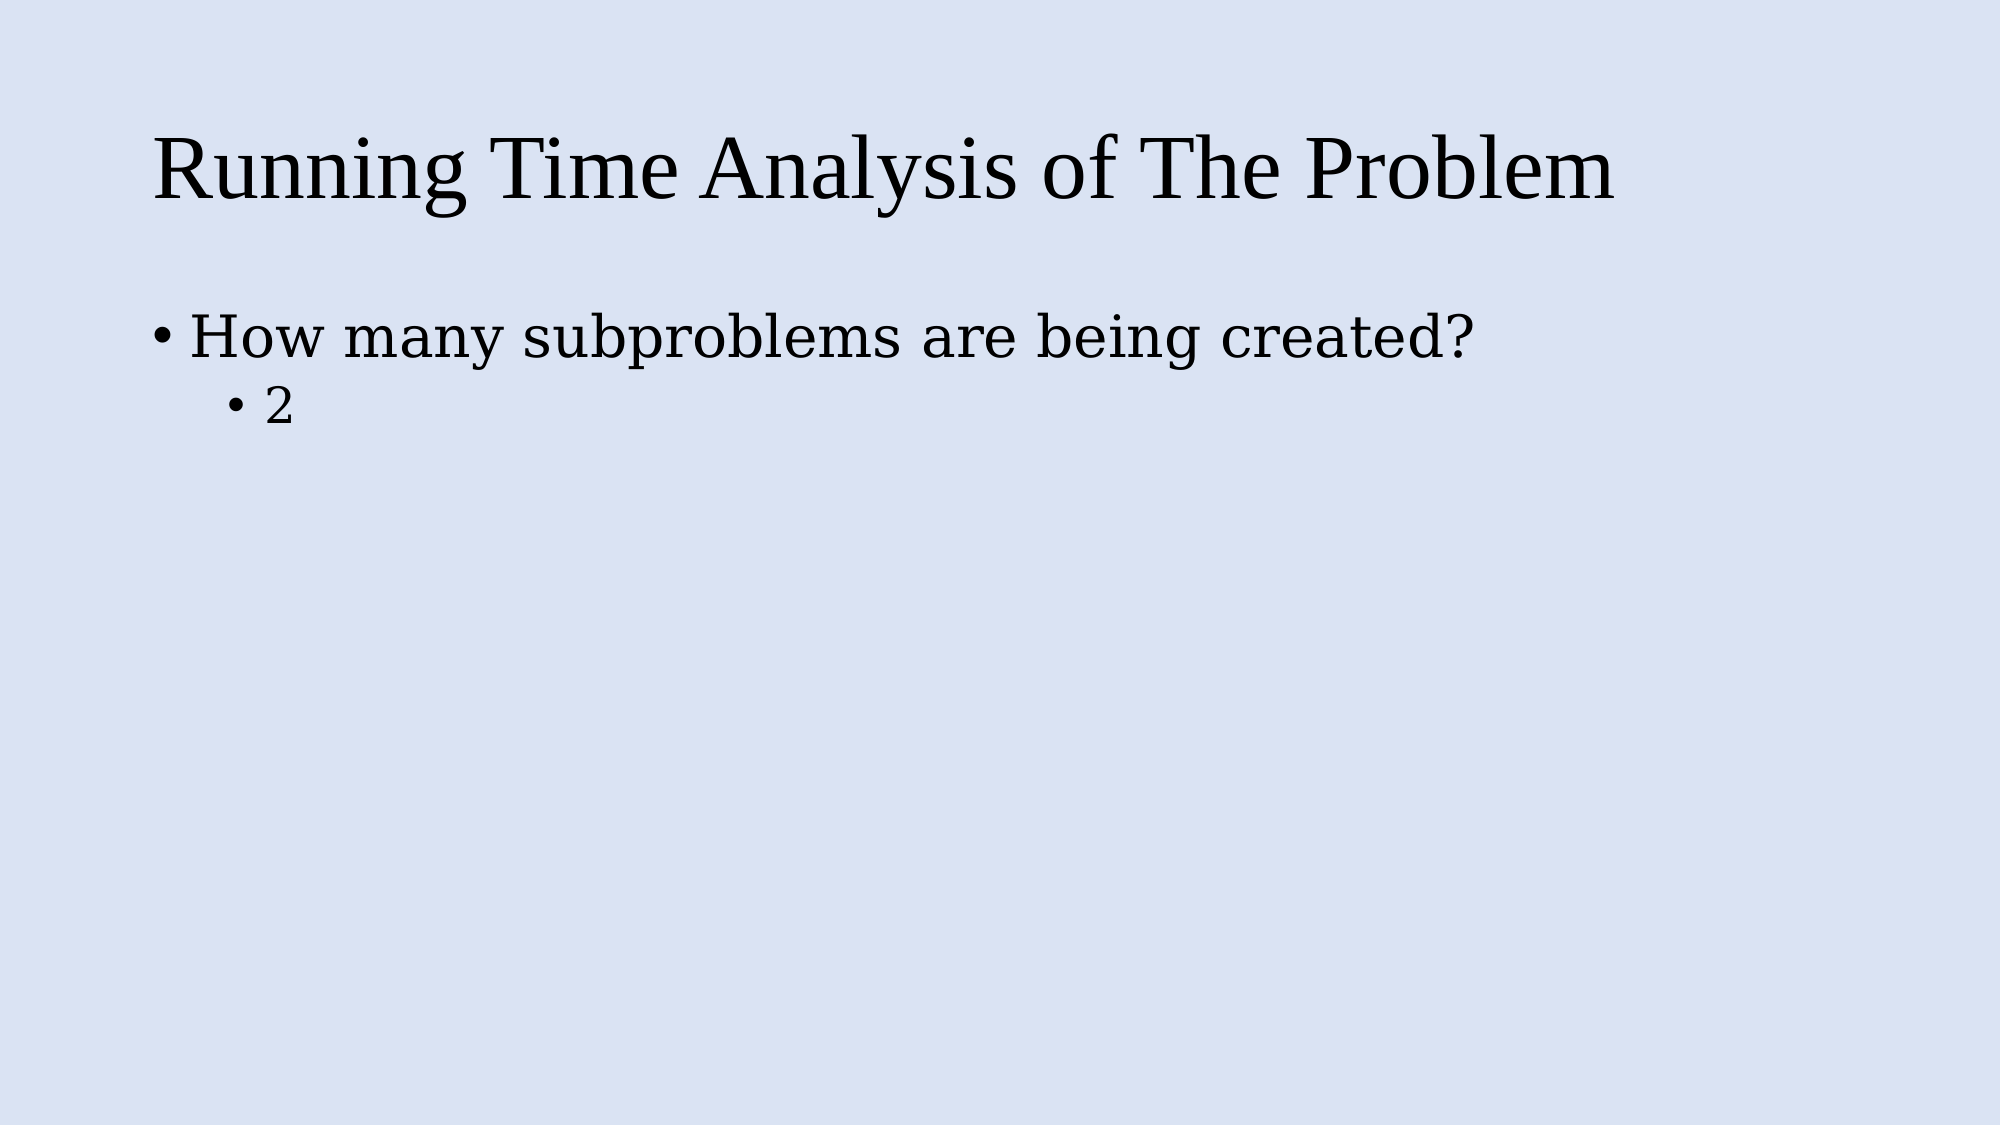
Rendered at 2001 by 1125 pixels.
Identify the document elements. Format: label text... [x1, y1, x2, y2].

title Running Time Analysis of The Problem [137, 59, 1863, 278]
list How many subproblems are being created? 2 [137, 299, 1863, 1014]
